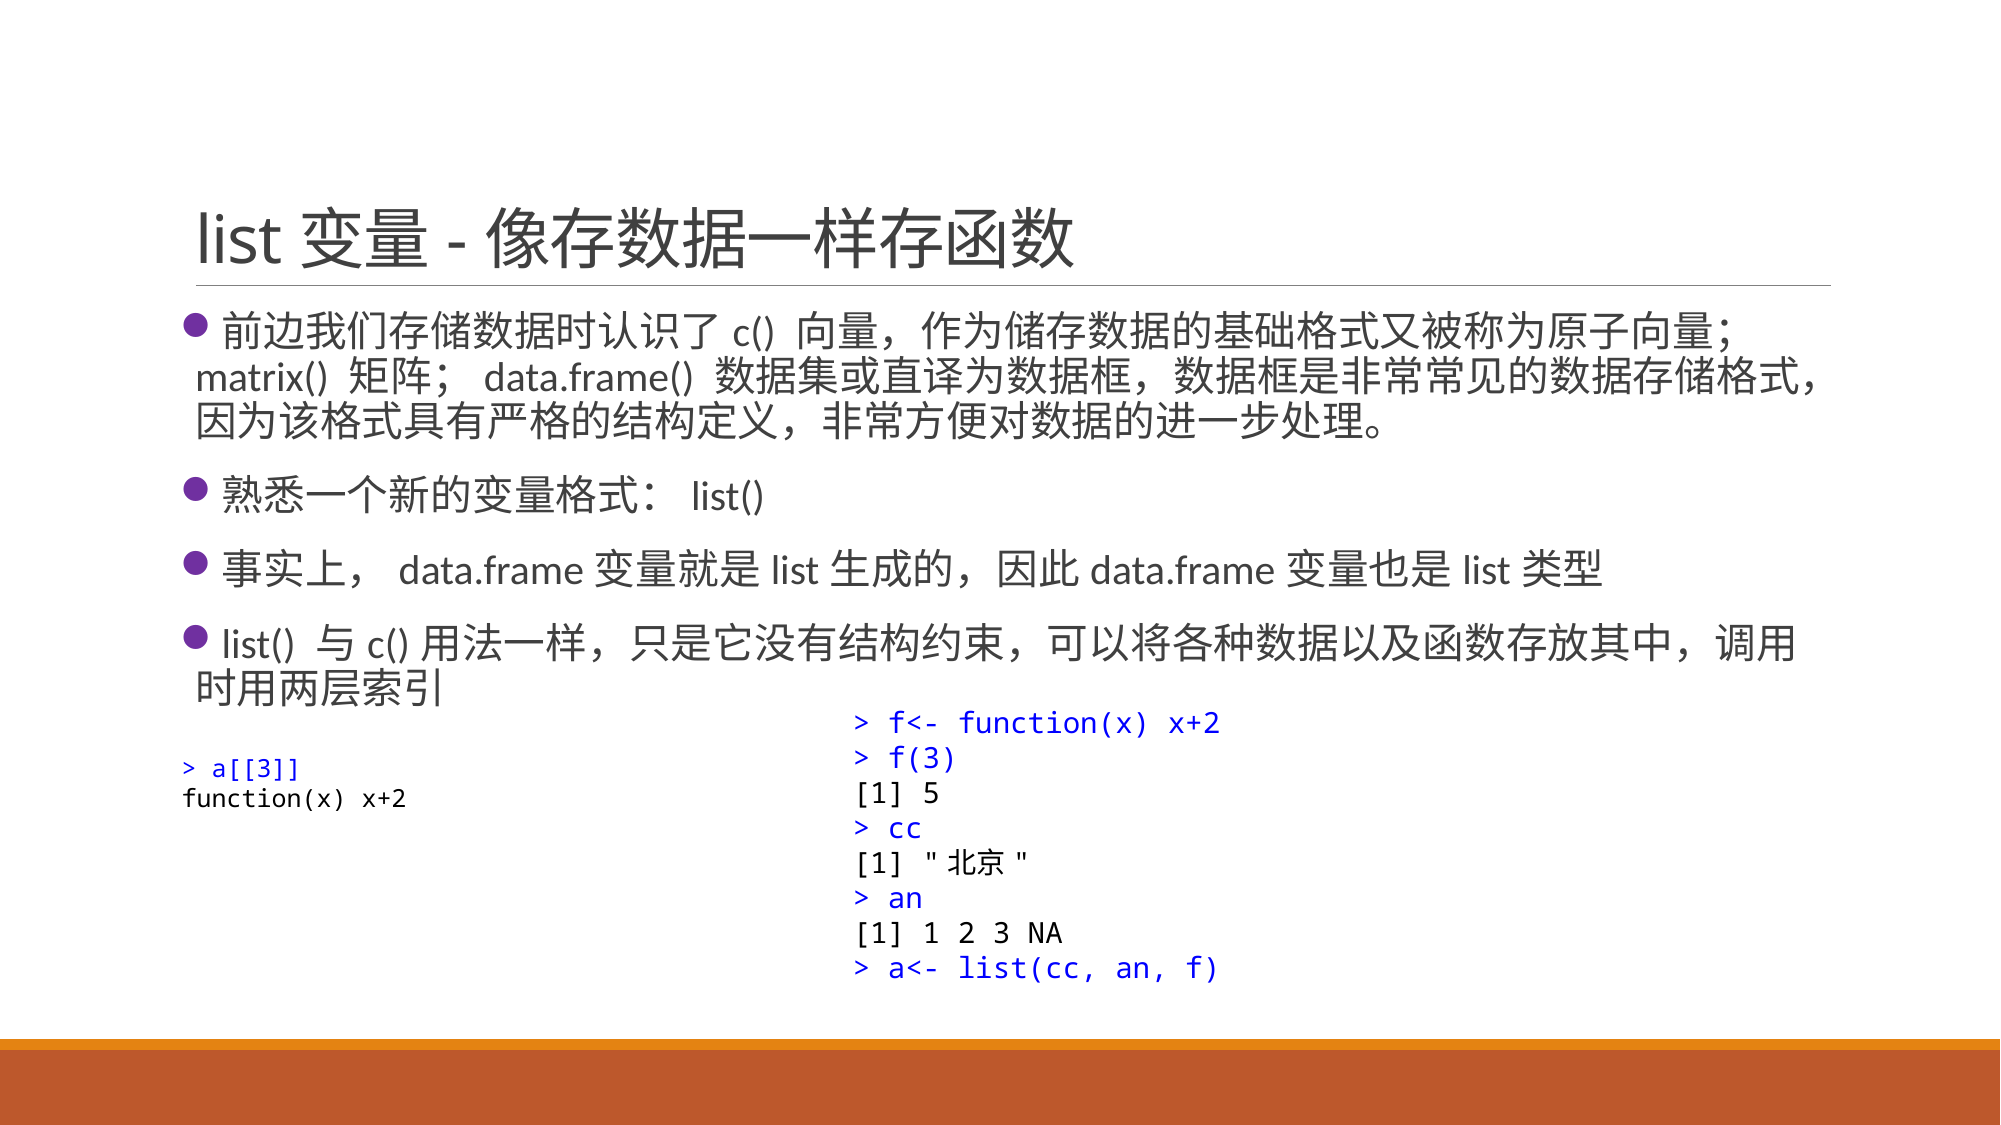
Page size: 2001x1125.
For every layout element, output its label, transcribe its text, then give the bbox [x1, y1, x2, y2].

title list变量-像存数据一样存函数 [180, 47, 1830, 285]
text_box > f<- function(x) x+2 > f(3) [1] 5 > cc [1] "北京" > an [1] 1 2 3 NA > a<- list(cc, an, f) [852, 704, 1239, 985]
text_box > a[[3]] function(x) x+2 [181, 752, 407, 813]
list 前边我们存储数据时认识了c() 向量，作为储存数据的基础格式又被称为原子向量；matrix() 矩阵；data.frame() 数据集或直译为数据框，数据框是非常常见的数据存储格式，因为该格式具有严格的结构定义，非常方便对数据的进一步处理。 熟悉一个新的变量格式：list() 事实上，data.frame变量就是list生成的，因此data.frame变量也是list类型 list() 与c()用法一样，只是它没有结构约束，可以将各种数据以及函数存放其中，调用时用两层索引 [180, 302, 1830, 963]
